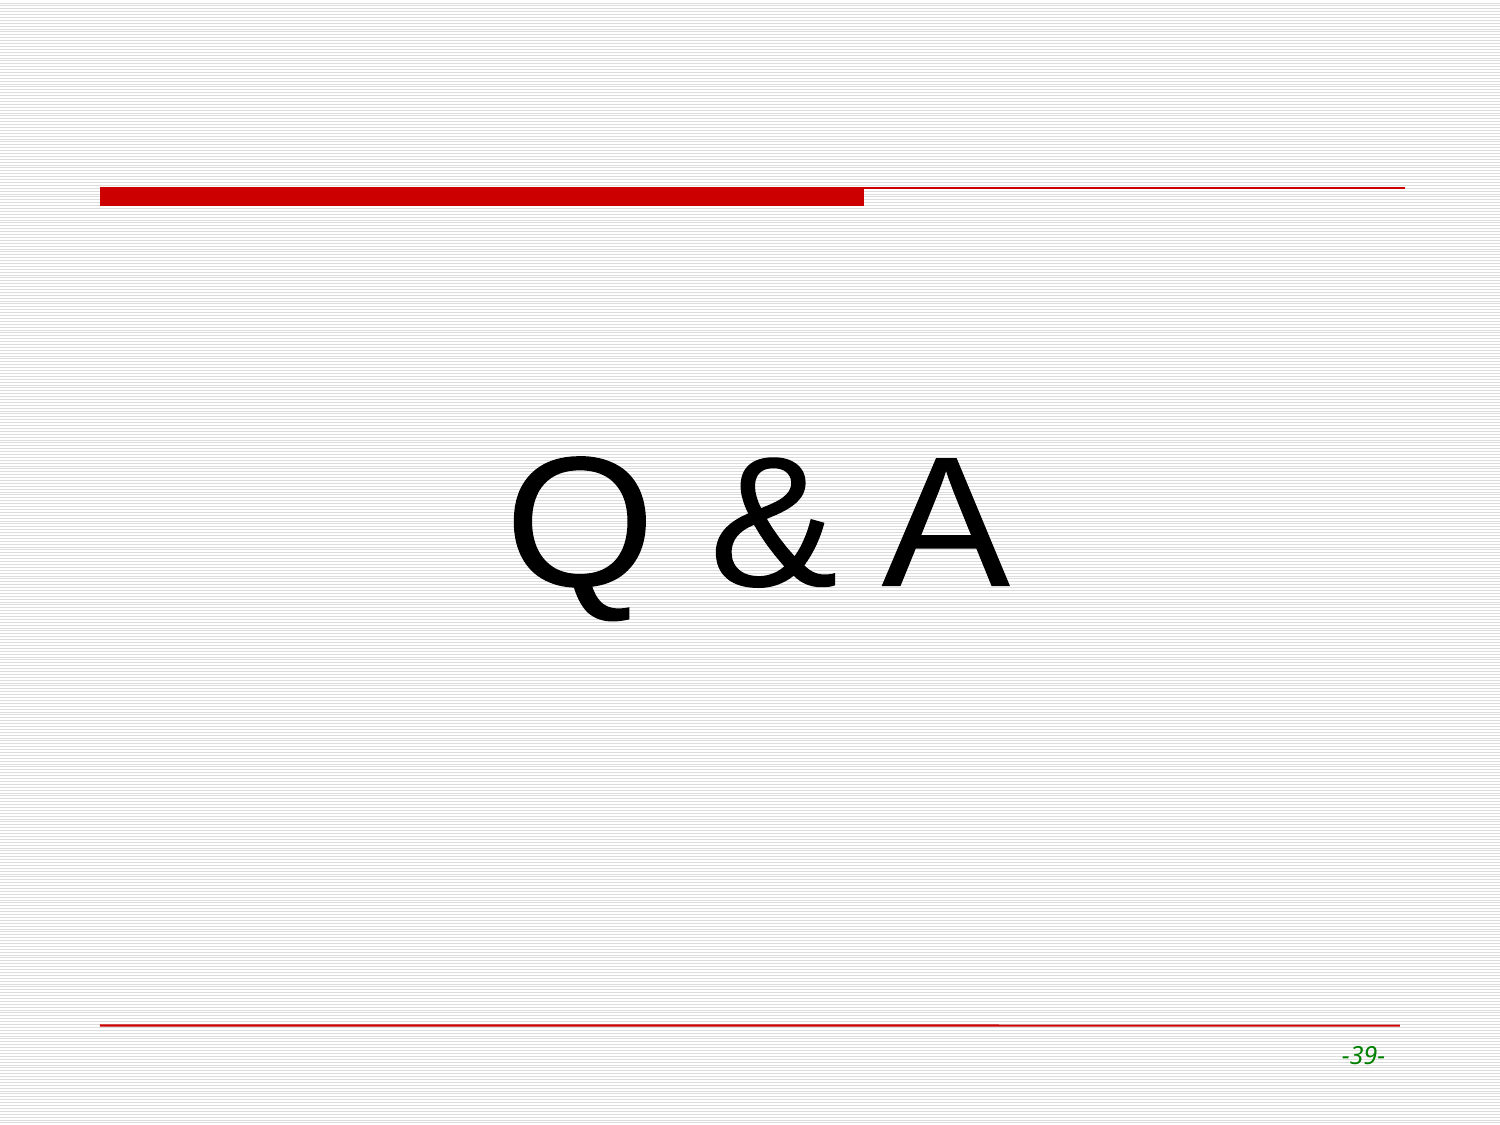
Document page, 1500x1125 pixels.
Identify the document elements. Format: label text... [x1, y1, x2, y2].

slide_number -39- [1074, 1031, 1401, 1103]
